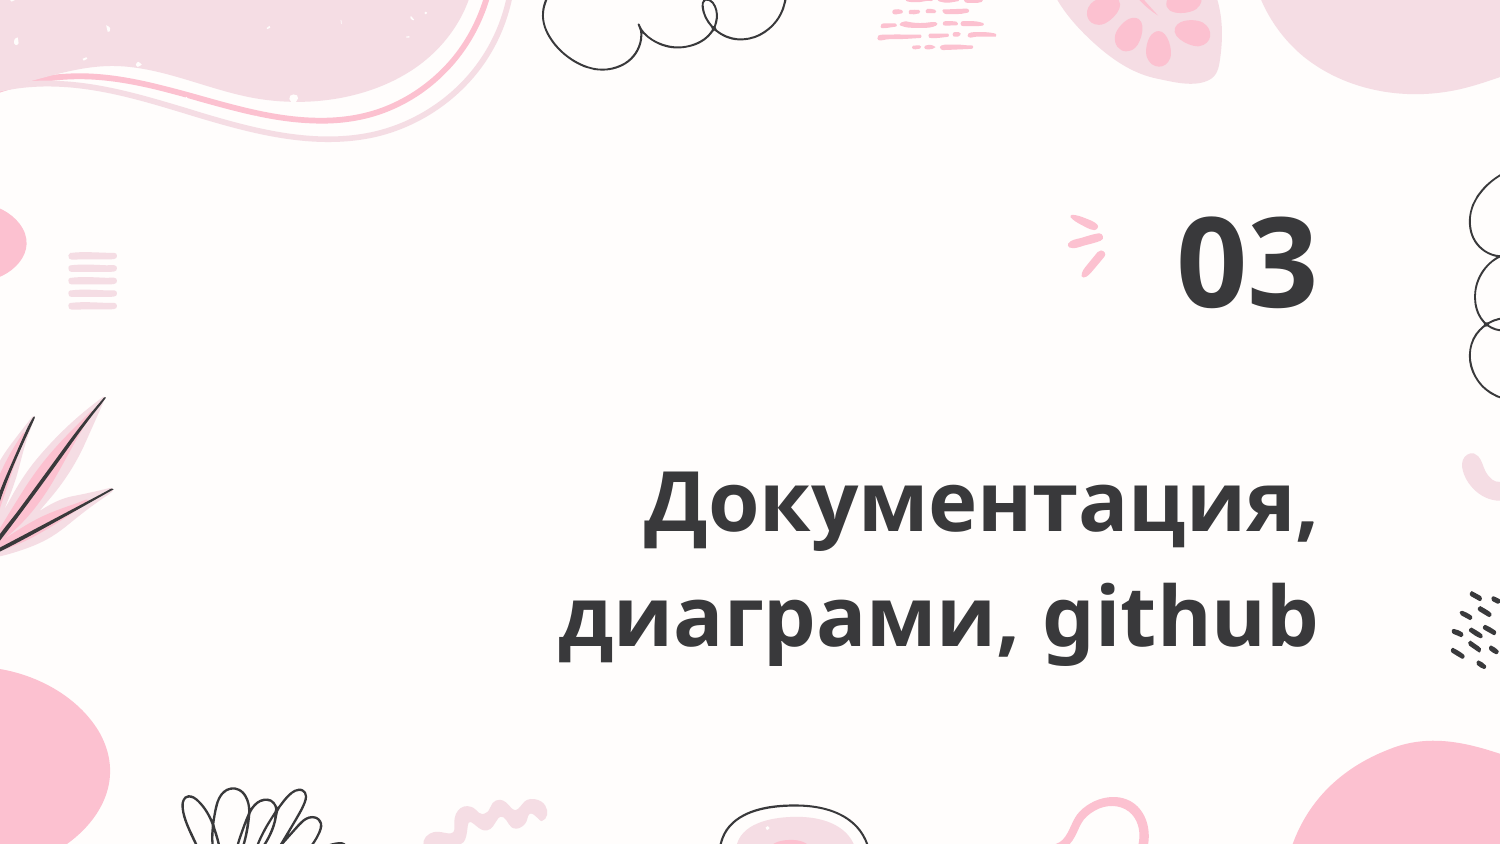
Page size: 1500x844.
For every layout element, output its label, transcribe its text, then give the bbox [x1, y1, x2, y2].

title 03 [1126, 164, 1335, 328]
title Документация, диаграми, github [540, 422, 1335, 679]
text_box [1066, 214, 1108, 278]
